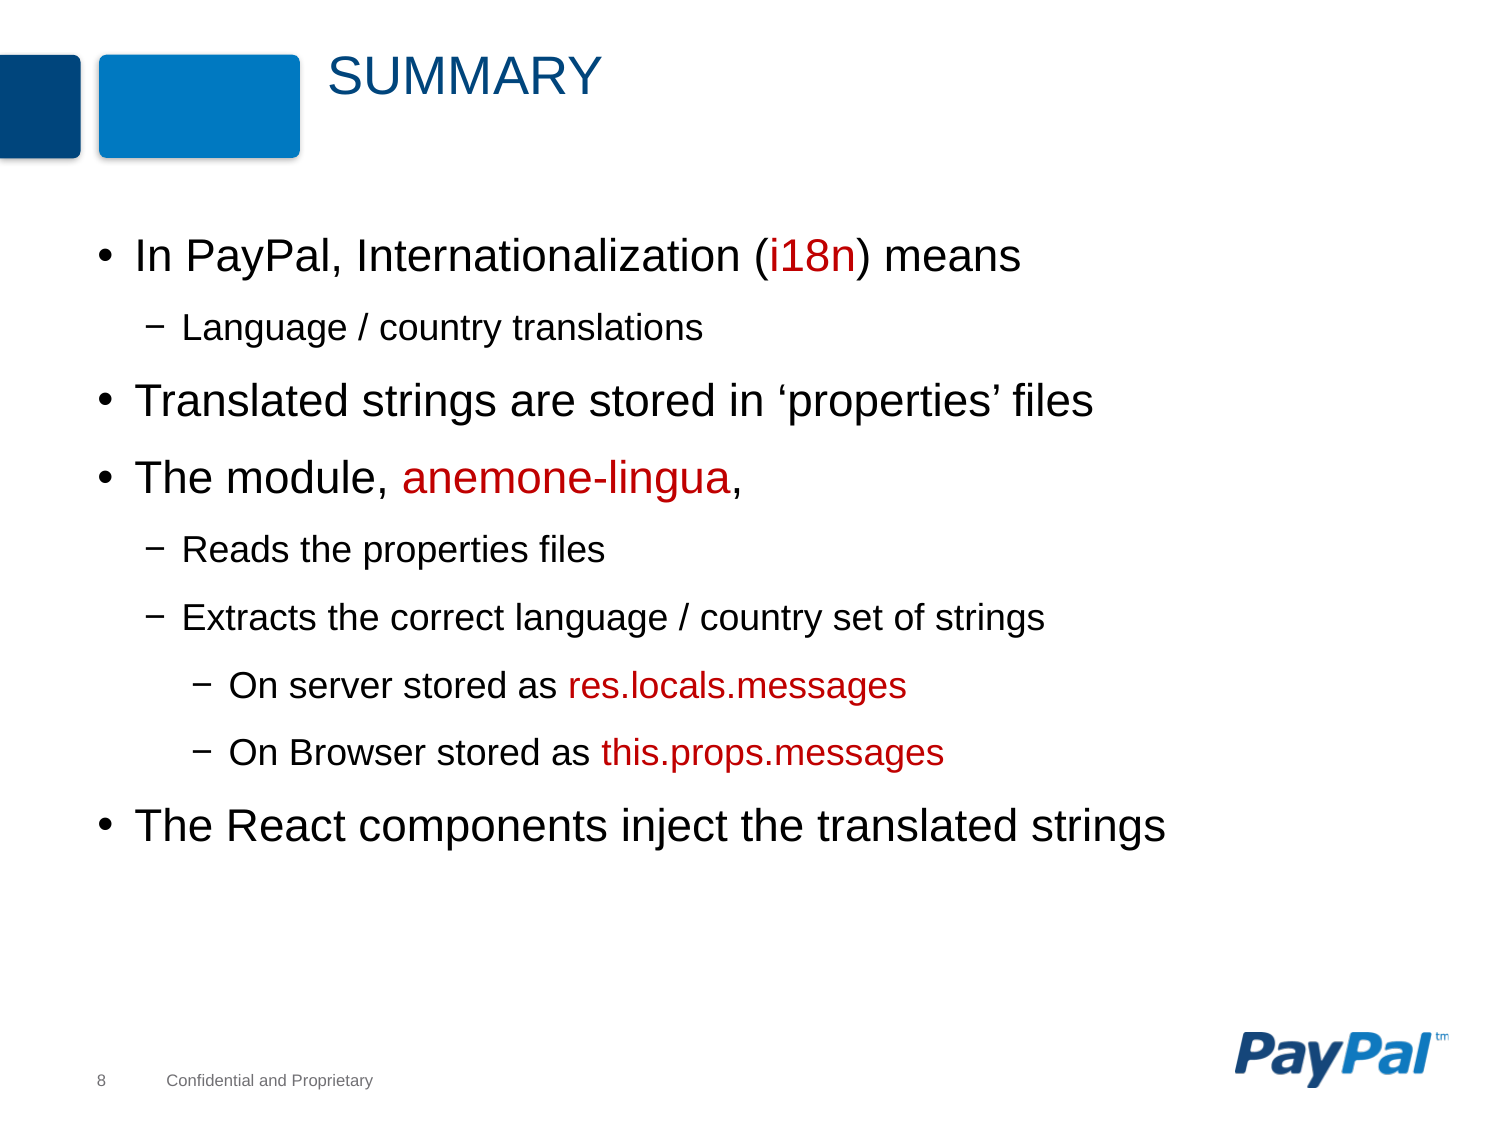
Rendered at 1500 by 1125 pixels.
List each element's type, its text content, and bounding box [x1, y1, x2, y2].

picture [1235, 1032, 1449, 1088]
title Summary [312, 37, 1463, 175]
list In PayPal, Internationalization (i18n) means Language / country translations Translated strings are stored in ‘properties’ files The module, anemone-lingua, Reads the properties files Extracts the correct language / country set of strings On server stored as res.locals.messages On Browser stored as this.props.messages The React components inject the translated strings [82, 221, 1413, 1013]
